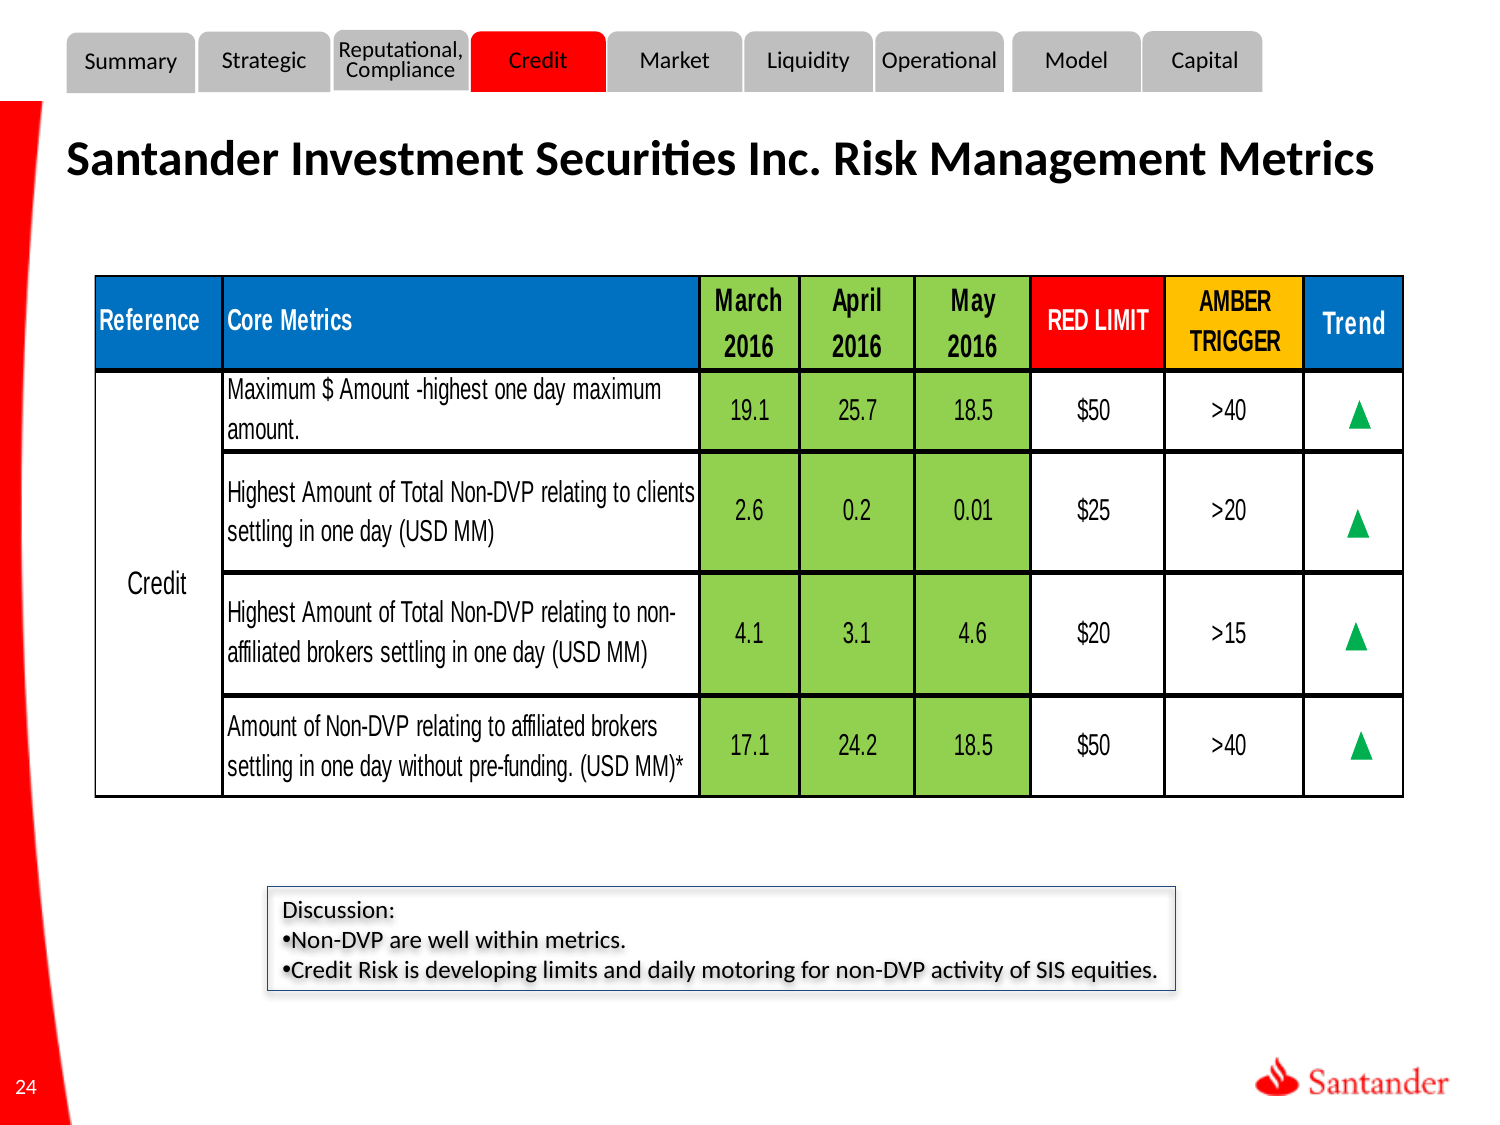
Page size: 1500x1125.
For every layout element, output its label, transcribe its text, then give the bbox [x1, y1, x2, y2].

text_box Santander Investment Securities Inc. Risk Management Metrics [51, 118, 1449, 185]
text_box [94, 274, 1406, 801]
text_box Discussion: Non-DVP are well within metrics. Credit Risk is developing limits and daily motoring for non-DVP activity of SIS equities. [267, 886, 1176, 991]
picture [1254, 1056, 1450, 1096]
picture [0, 101, 72, 1045]
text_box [66, 30, 1263, 94]
slide_number 24 [0, 1045, 72, 1125]
